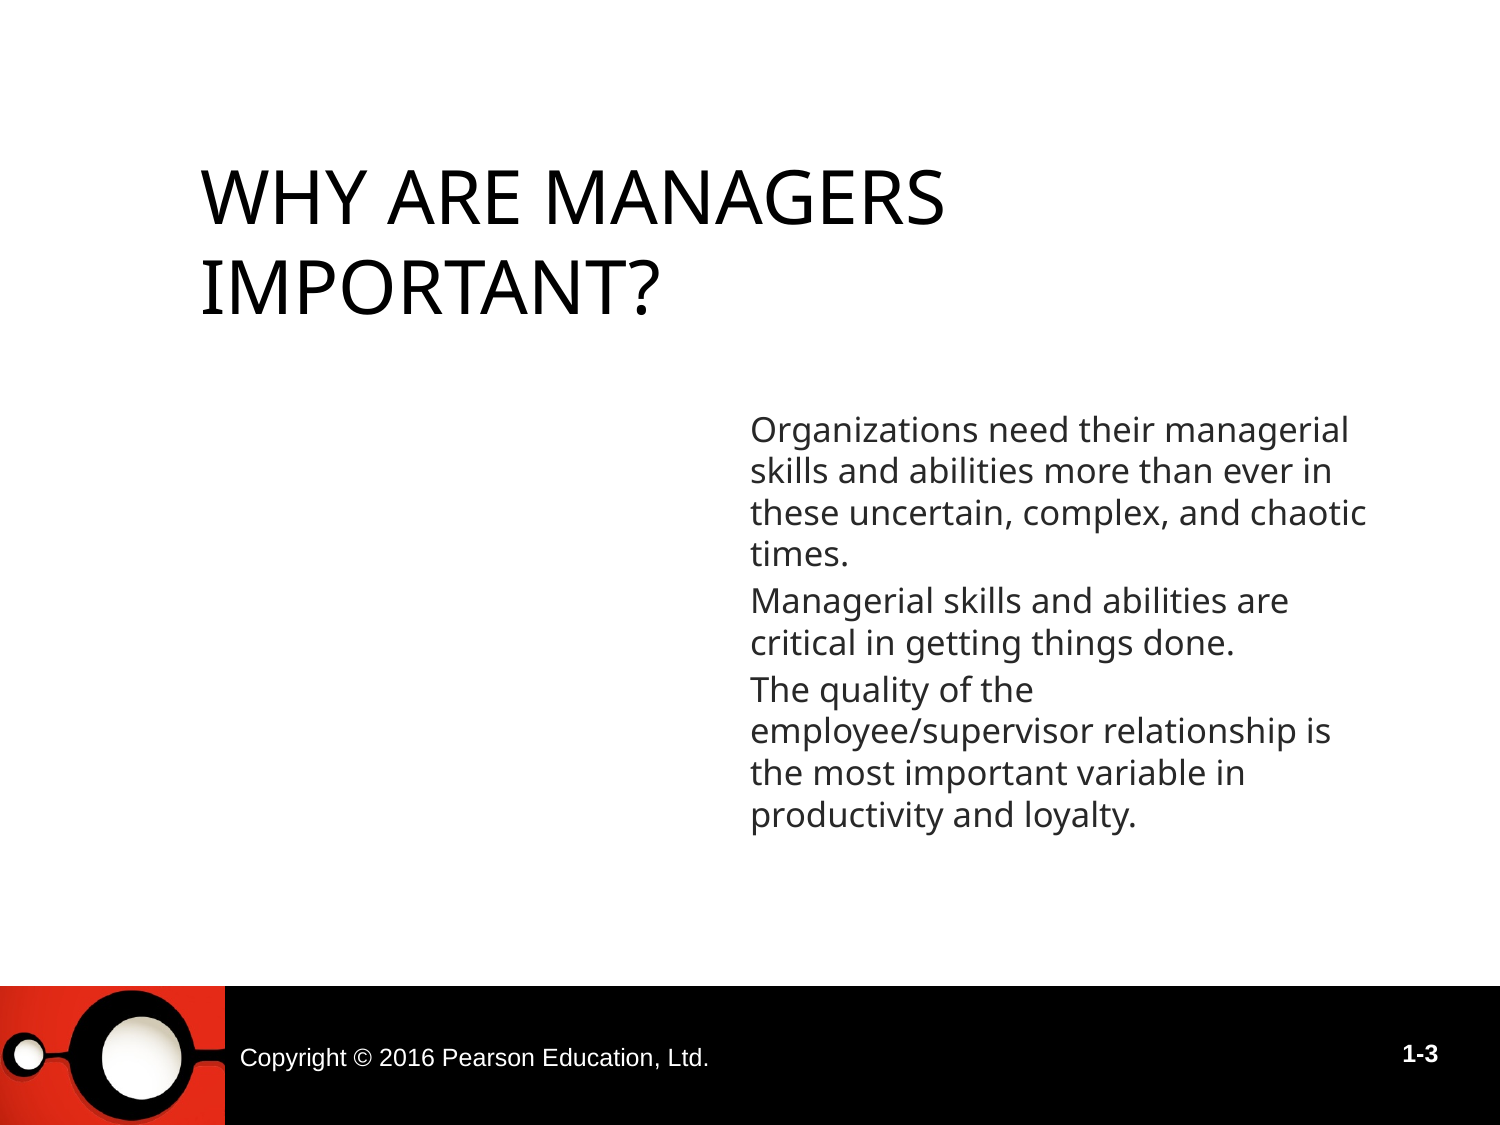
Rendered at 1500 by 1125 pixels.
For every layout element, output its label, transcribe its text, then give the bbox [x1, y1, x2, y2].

picture [0, 986, 225, 1125]
title Why Are Managers Important? [200, 75, 1388, 338]
slide_number 1-3 [1387, 1026, 1500, 1087]
subtitle Organizations need their managerial skills and abilities more than ever in these uncertain, complex, and chaotic times. Managerial skills and abilities are critical in getting things done. The quality of the employee/supervisor relationship is the most important variable in productivity and loyalty. [750, 399, 1388, 850]
footer Copyright © 2016 Pearson Education, Ltd. [225, 1026, 838, 1087]
